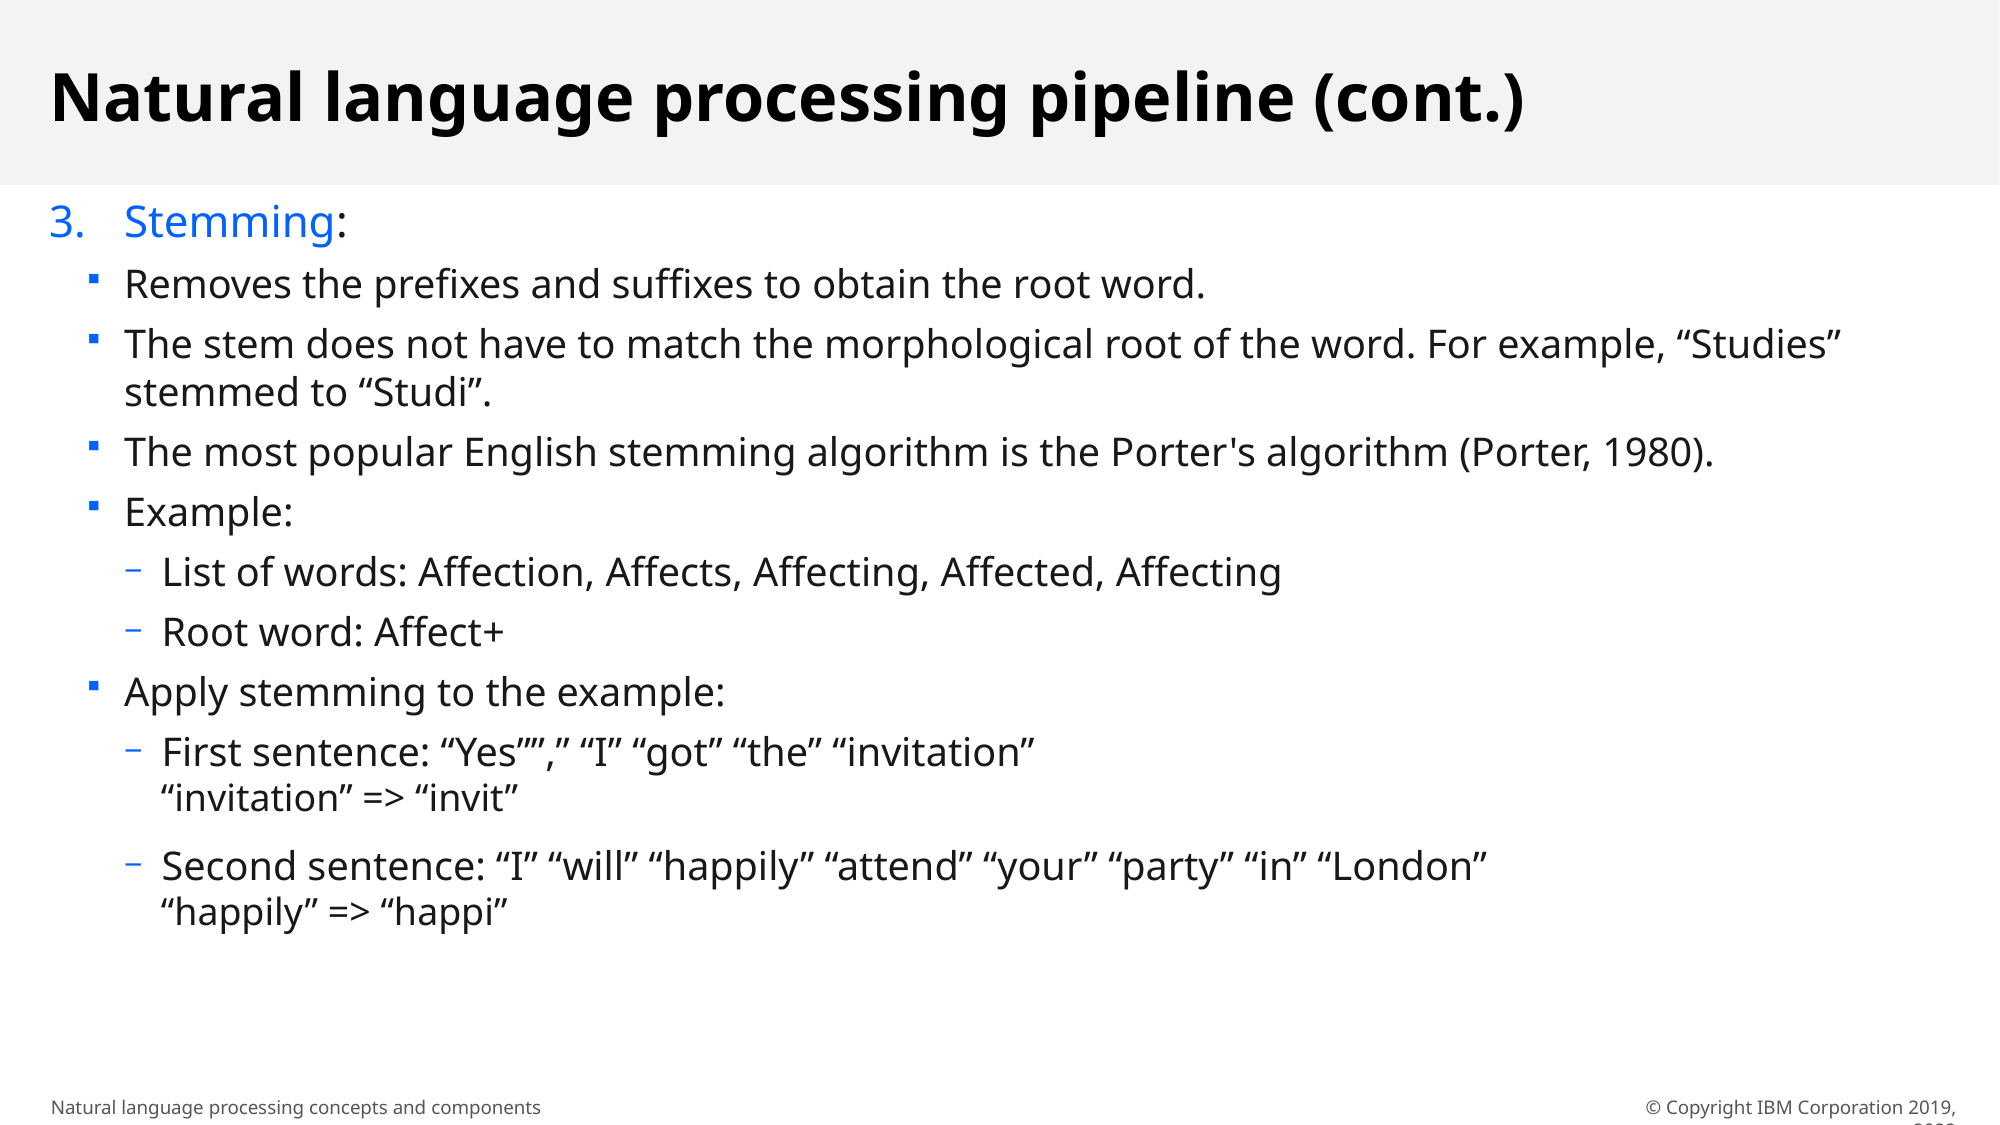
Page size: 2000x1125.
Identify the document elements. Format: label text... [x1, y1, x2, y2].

list Stemming: Removes the prefixes and suffixes to obtain the root word. The stem does not have to match the morphological root of the word. For example, “Studies” stemmed to “Studi”. The most popular English stemming algorithm is the Porter's algorithm (Porter, 1980). Example: List of words: Affection, Affects, Affecting, Affected, Affecting Root word: Affect+ Apply stemming to the example: First sentence: “Yes””,” “I” “got” “the” “invitation” “invitation” => “invit” Second sentence: “I” “will” “happily” “attend” “your” “party” “in” “London” “happily” => “happi” [34, 190, 1944, 1096]
title Natural language processing pipeline (cont.) [34, 29, 1944, 171]
footer © Copyright IBM Corporation 2019, 2022 [1616, 1096, 1972, 1125]
